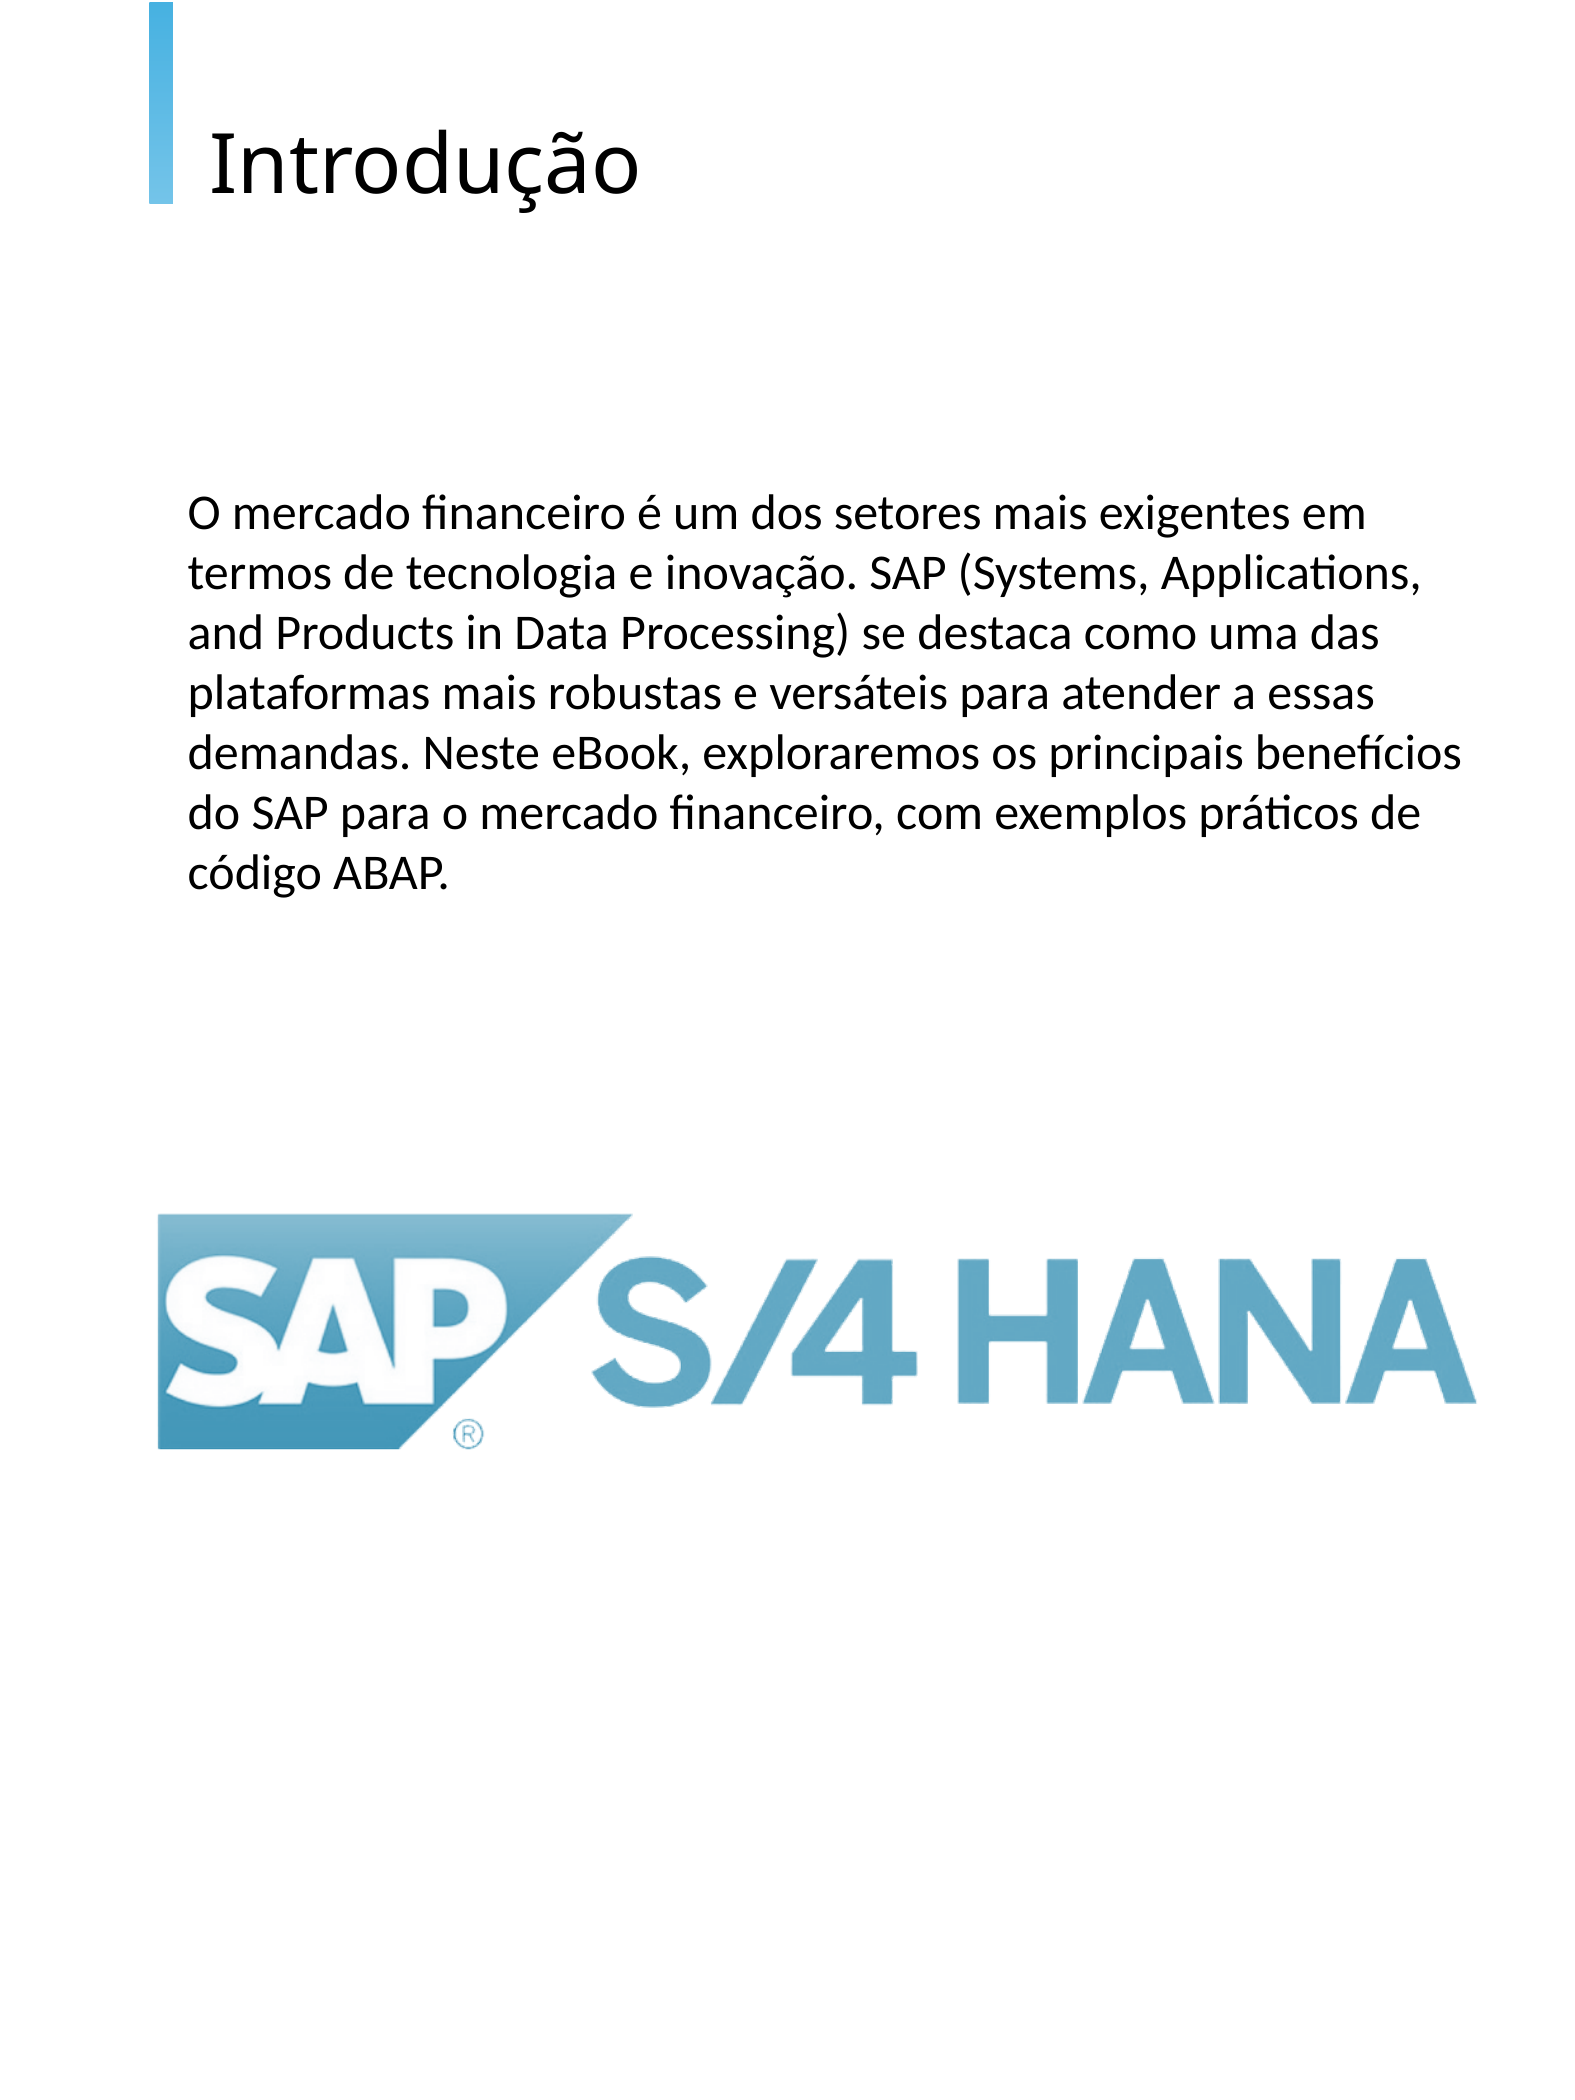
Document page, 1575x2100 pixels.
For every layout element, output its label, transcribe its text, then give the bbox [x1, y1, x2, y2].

picture [100, 1187, 1546, 1476]
text_box [148, 1, 174, 205]
text_box O mercado financeiro é um dos setores mais exigentes em termos de tecnologia e inovação. SAP (Systems, Applications, and Products in Data Processing) se destaca como uma das plataformas mais robustas e versáteis para atender a essas demandas. Neste eBook, exploraremos os principais benefícios do SAP para o mercado financeiro, com exemplos práticos de código ABAP. [172, 472, 1497, 907]
text_box Introdução [194, 103, 1519, 219]
